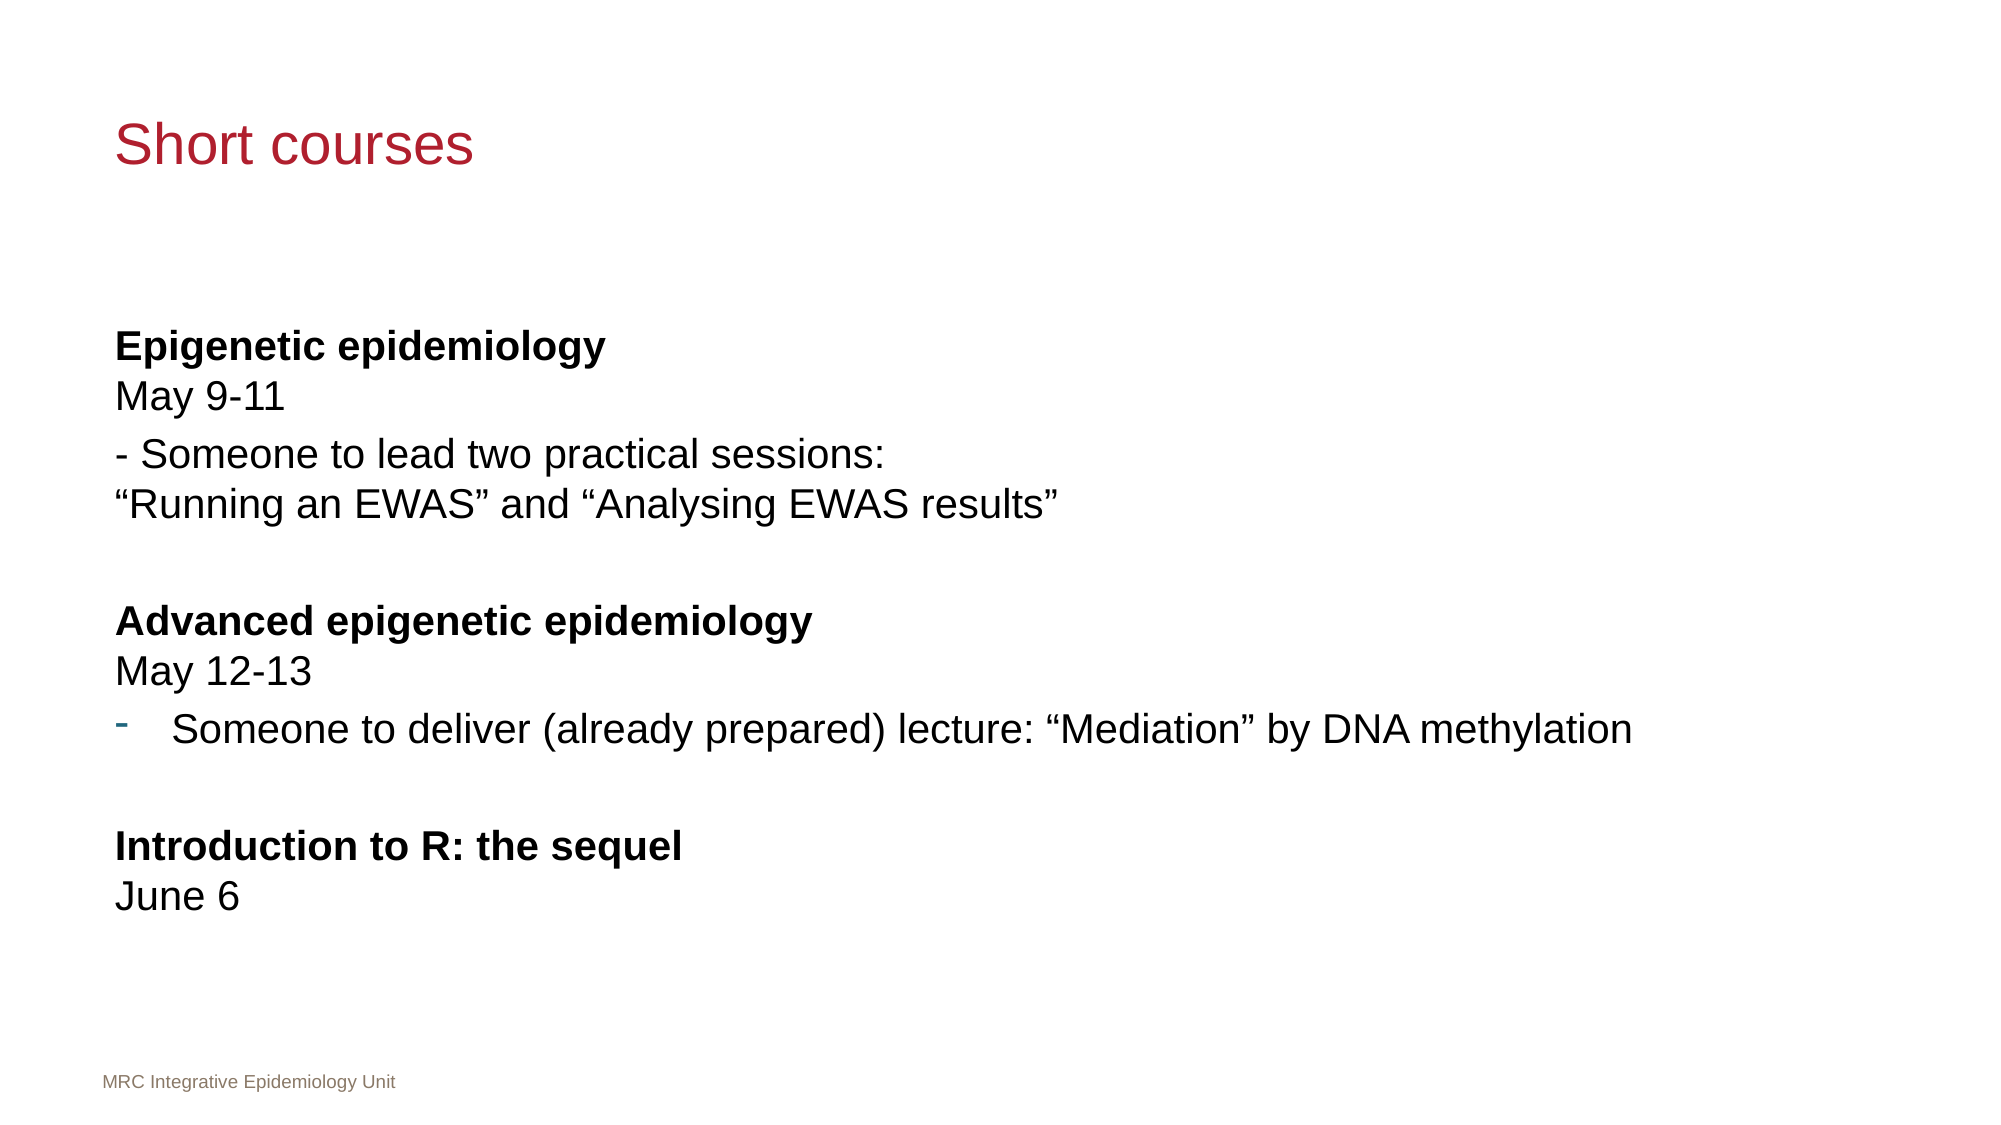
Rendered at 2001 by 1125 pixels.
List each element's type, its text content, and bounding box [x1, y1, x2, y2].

list Epigenetic epidemiology May 9-11 - Someone to lead two practical sessions: “Running an EWAS” and “Analysing EWAS results” Advanced epigenetic epidemiology May 12-13 Someone to deliver (already prepared) lecture: “Mediation” by DNA methylation Introduction to R: the sequel June 6 [99, 310, 1884, 1062]
title Short courses [99, 74, 1884, 209]
